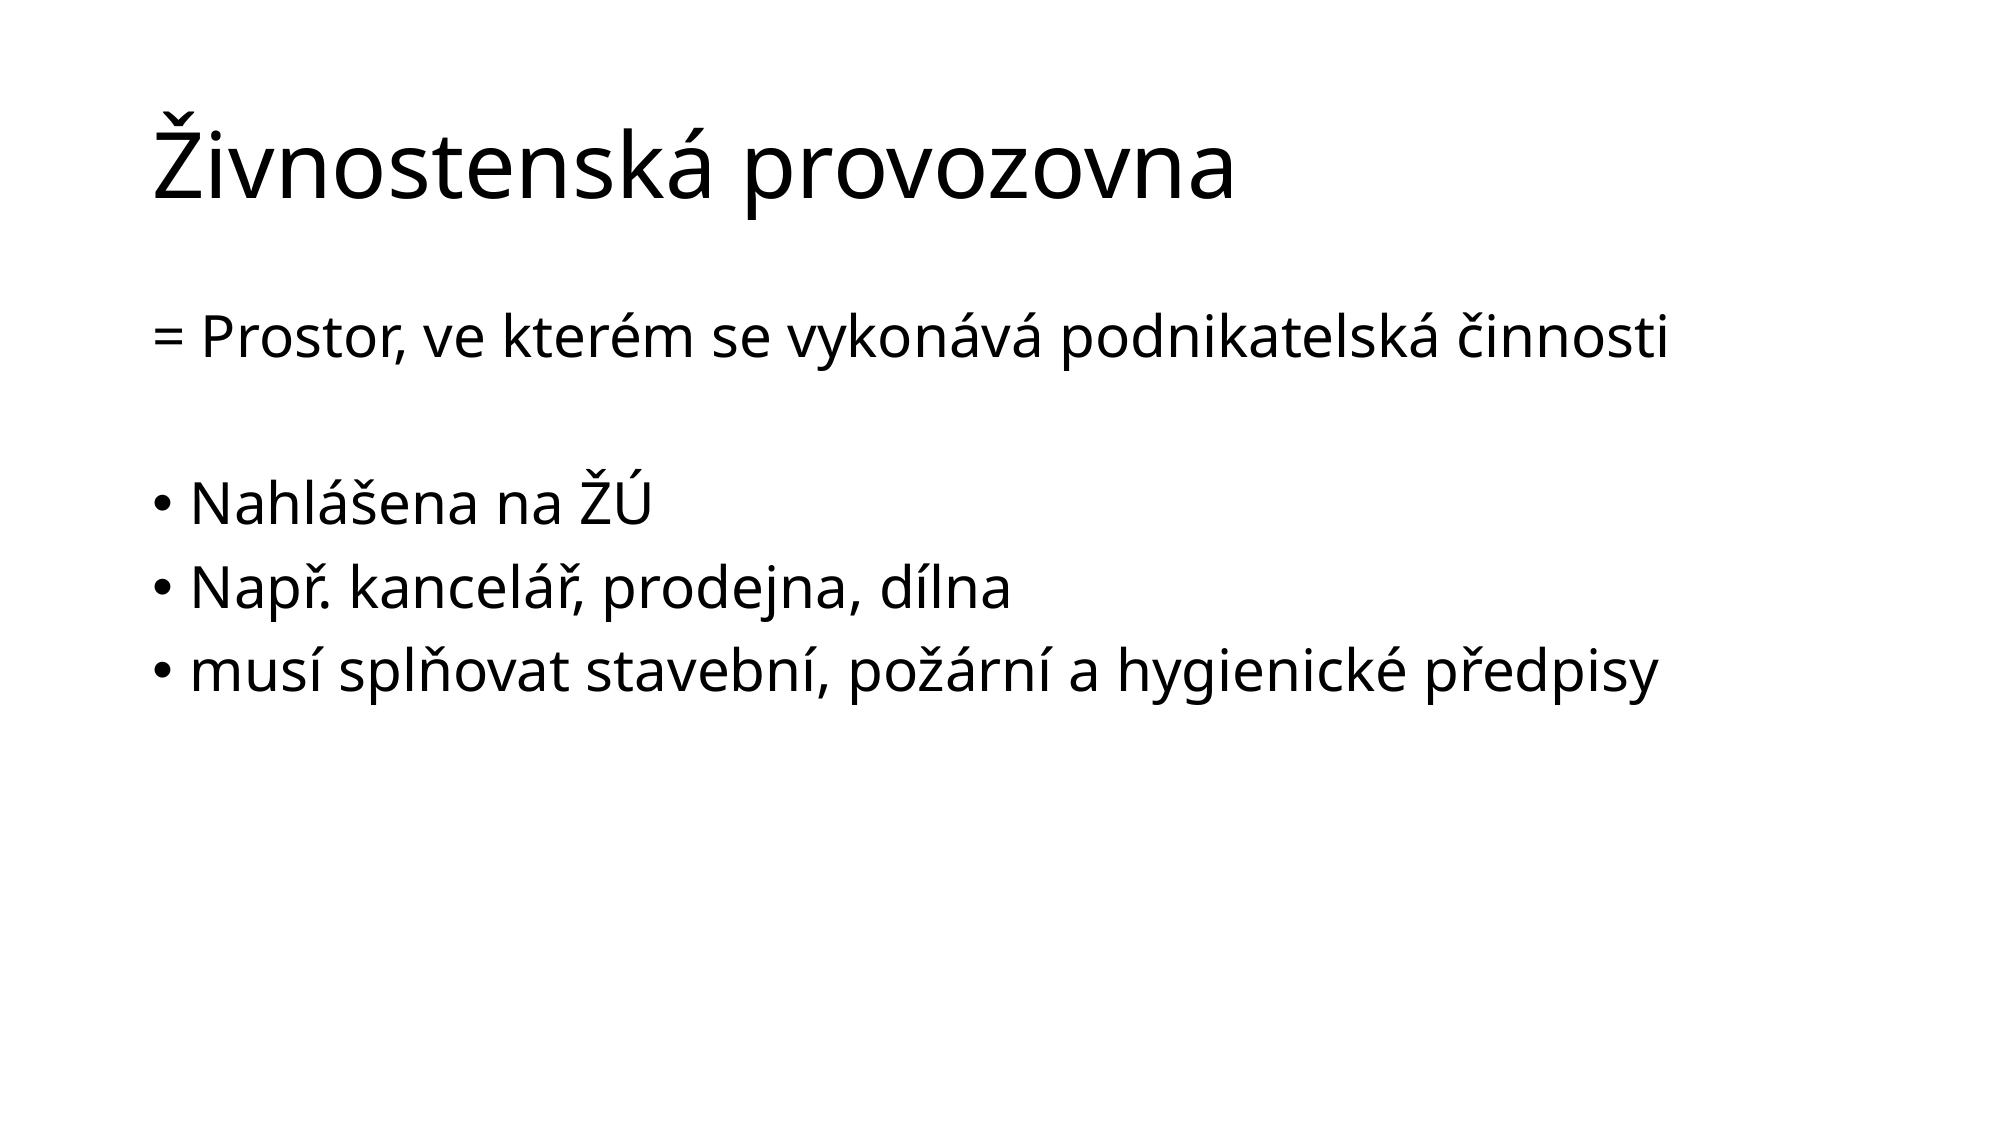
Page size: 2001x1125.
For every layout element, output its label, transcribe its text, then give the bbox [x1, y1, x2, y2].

list = Prostor, ve kterém se vykonává podnikatelská činnosti Nahlášena na ŽÚ Např. kancelář, prodejna, dílna musí splňovat stavební, požární a hygienické předpisy [137, 299, 1863, 1014]
title Živnostenská provozovna [137, 59, 1863, 278]
